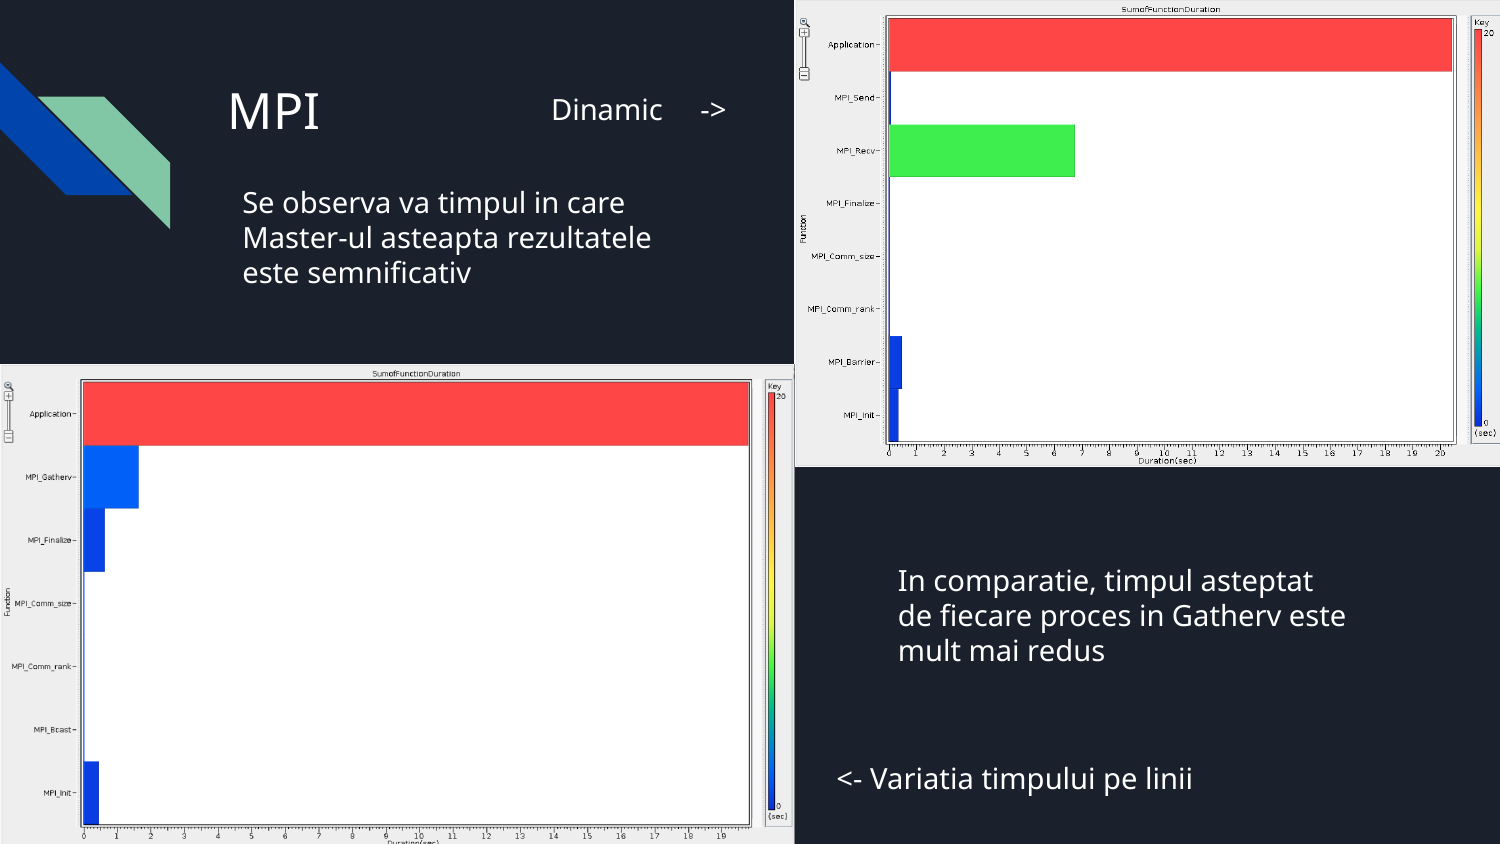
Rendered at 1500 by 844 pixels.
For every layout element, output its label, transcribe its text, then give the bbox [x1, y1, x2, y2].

text_box In comparatie, timpul asteptat de fiecare proces in Gatherv este mult mai redus [882, 547, 1368, 683]
text_box Se observa va timpul in care Master-ul asteapta rezultatele este semnificativ [227, 169, 712, 305]
picture [0, 0, 1500, 844]
title MPI [212, 64, 788, 215]
text_box <- Variatia timpului pe linii [821, 745, 1284, 811]
text_box Dinamic -> [536, 75, 750, 141]
